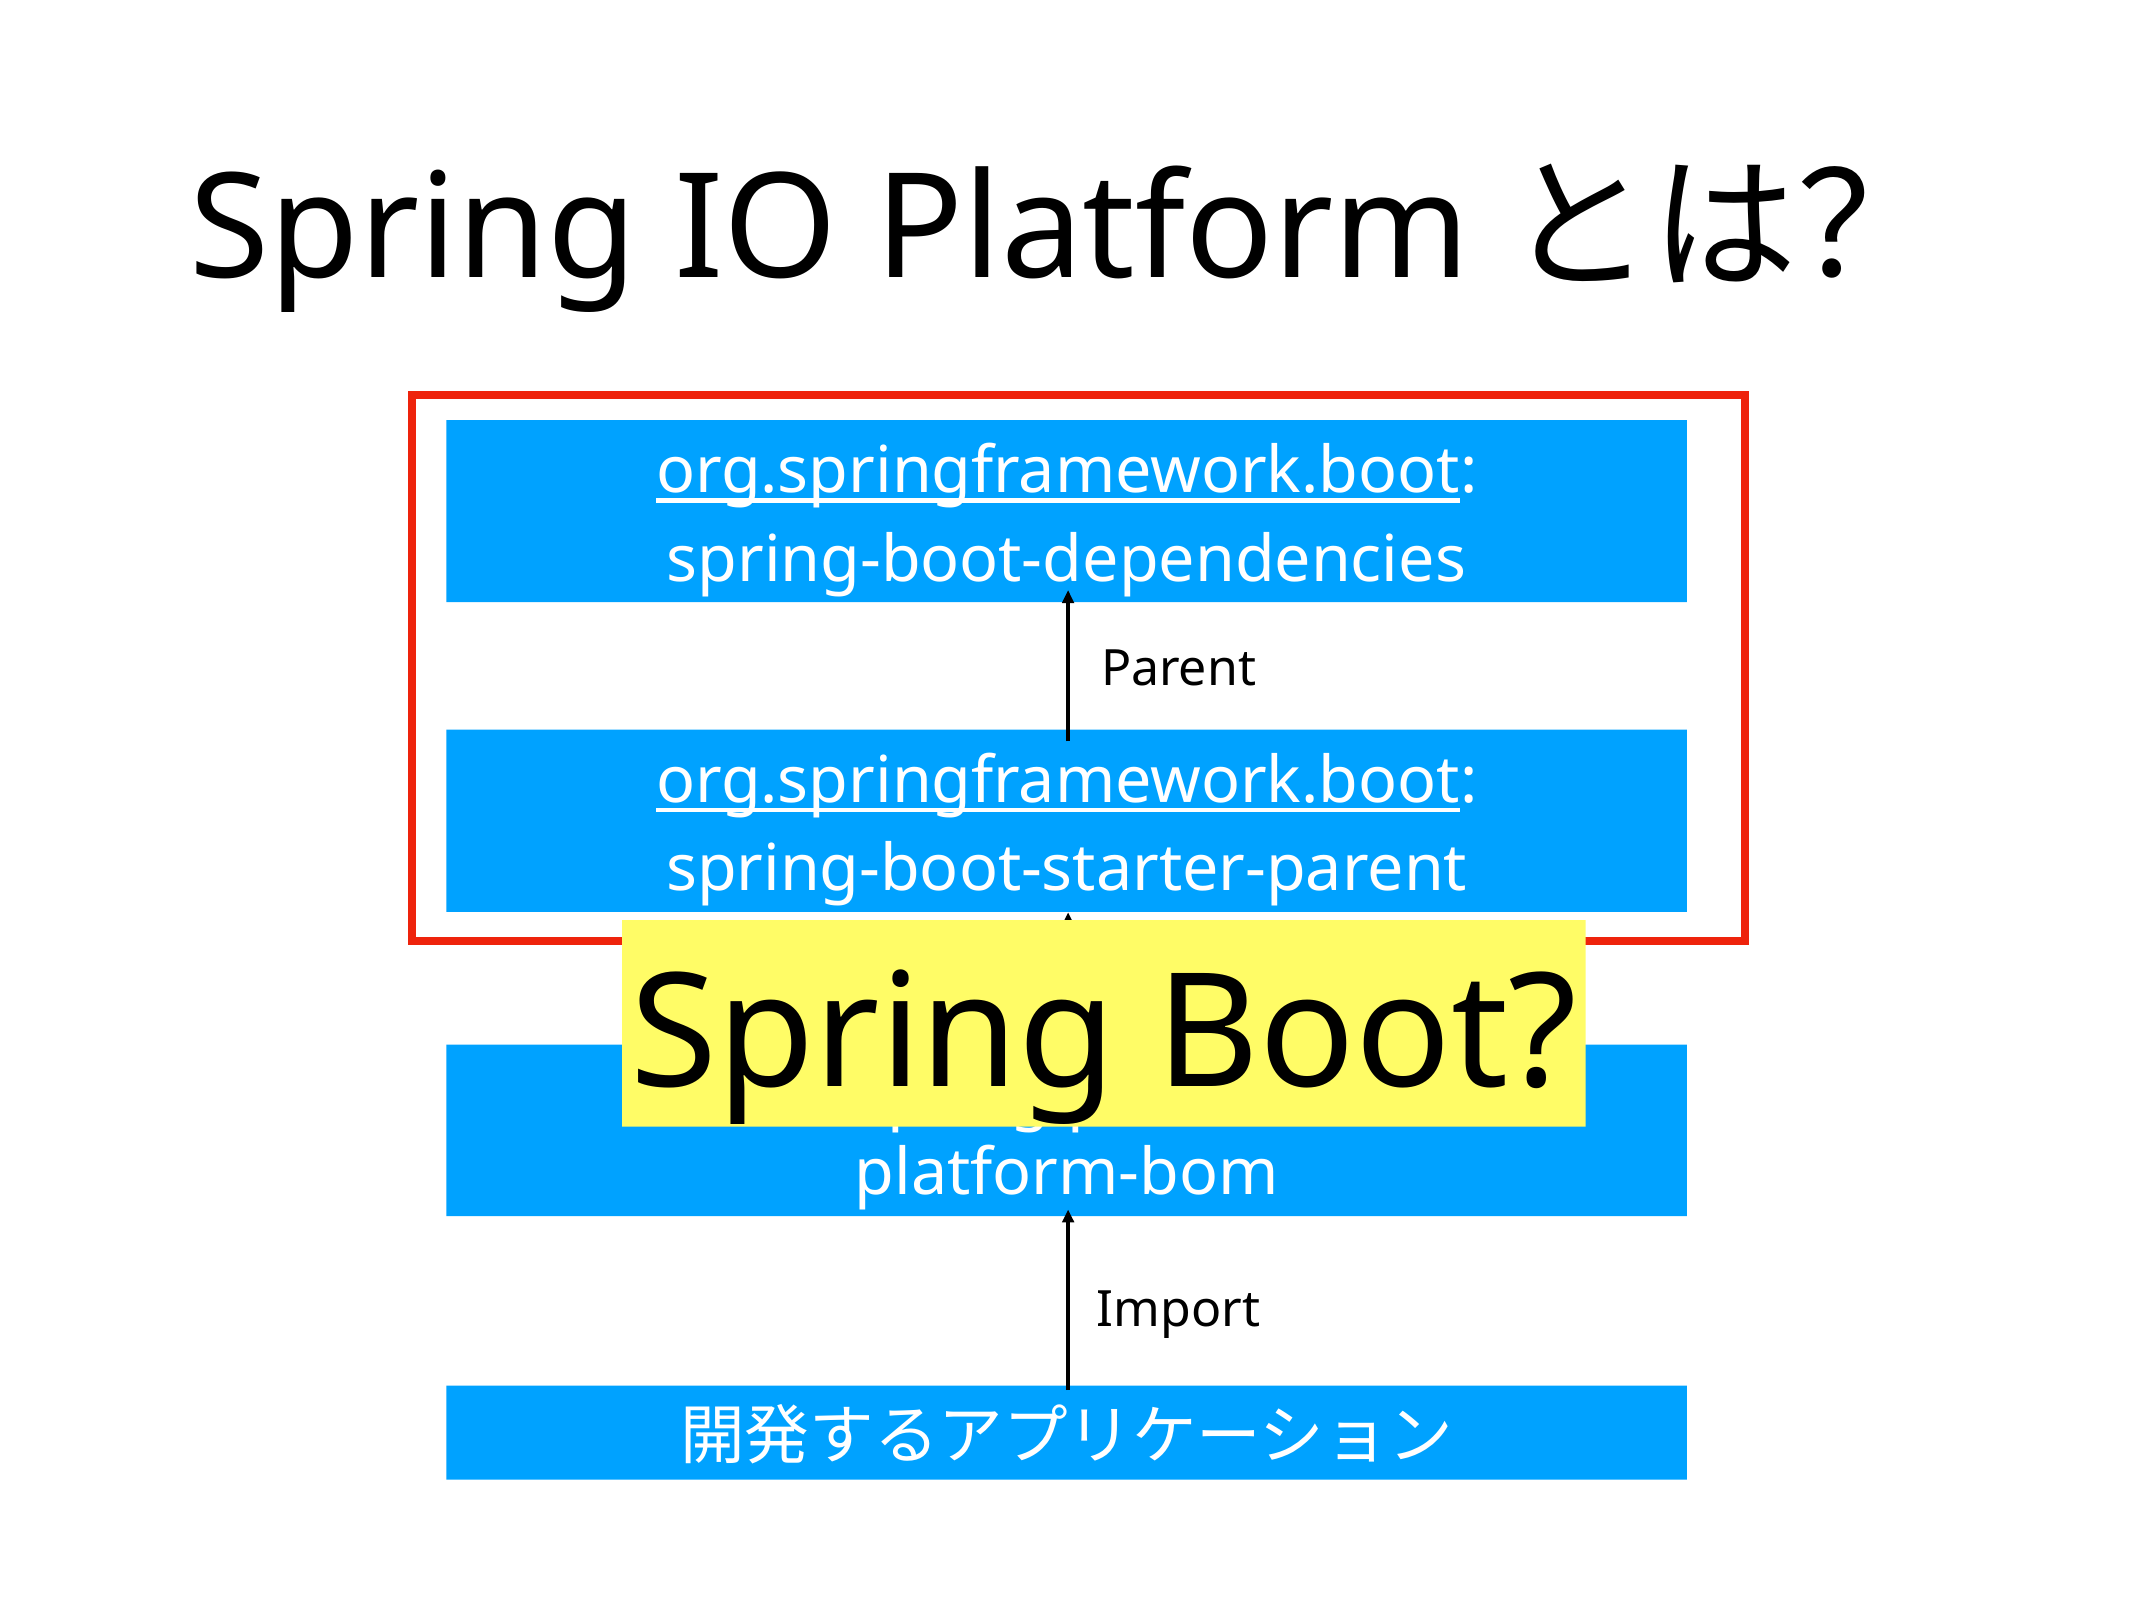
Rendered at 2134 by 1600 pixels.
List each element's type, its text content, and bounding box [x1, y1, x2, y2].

text_box 開発するアプリケーション [446, 1385, 1687, 1480]
text_box [1061, 1209, 1075, 1391]
text_box io.spring.platform: platform-bom [446, 1044, 1687, 1217]
text_box Import [1088, 1267, 1269, 1345]
title Spring IO Platformとは？ [155, 41, 1978, 397]
text_box [412, 394, 1746, 941]
text_box Spring Boot? [622, 920, 1586, 1127]
